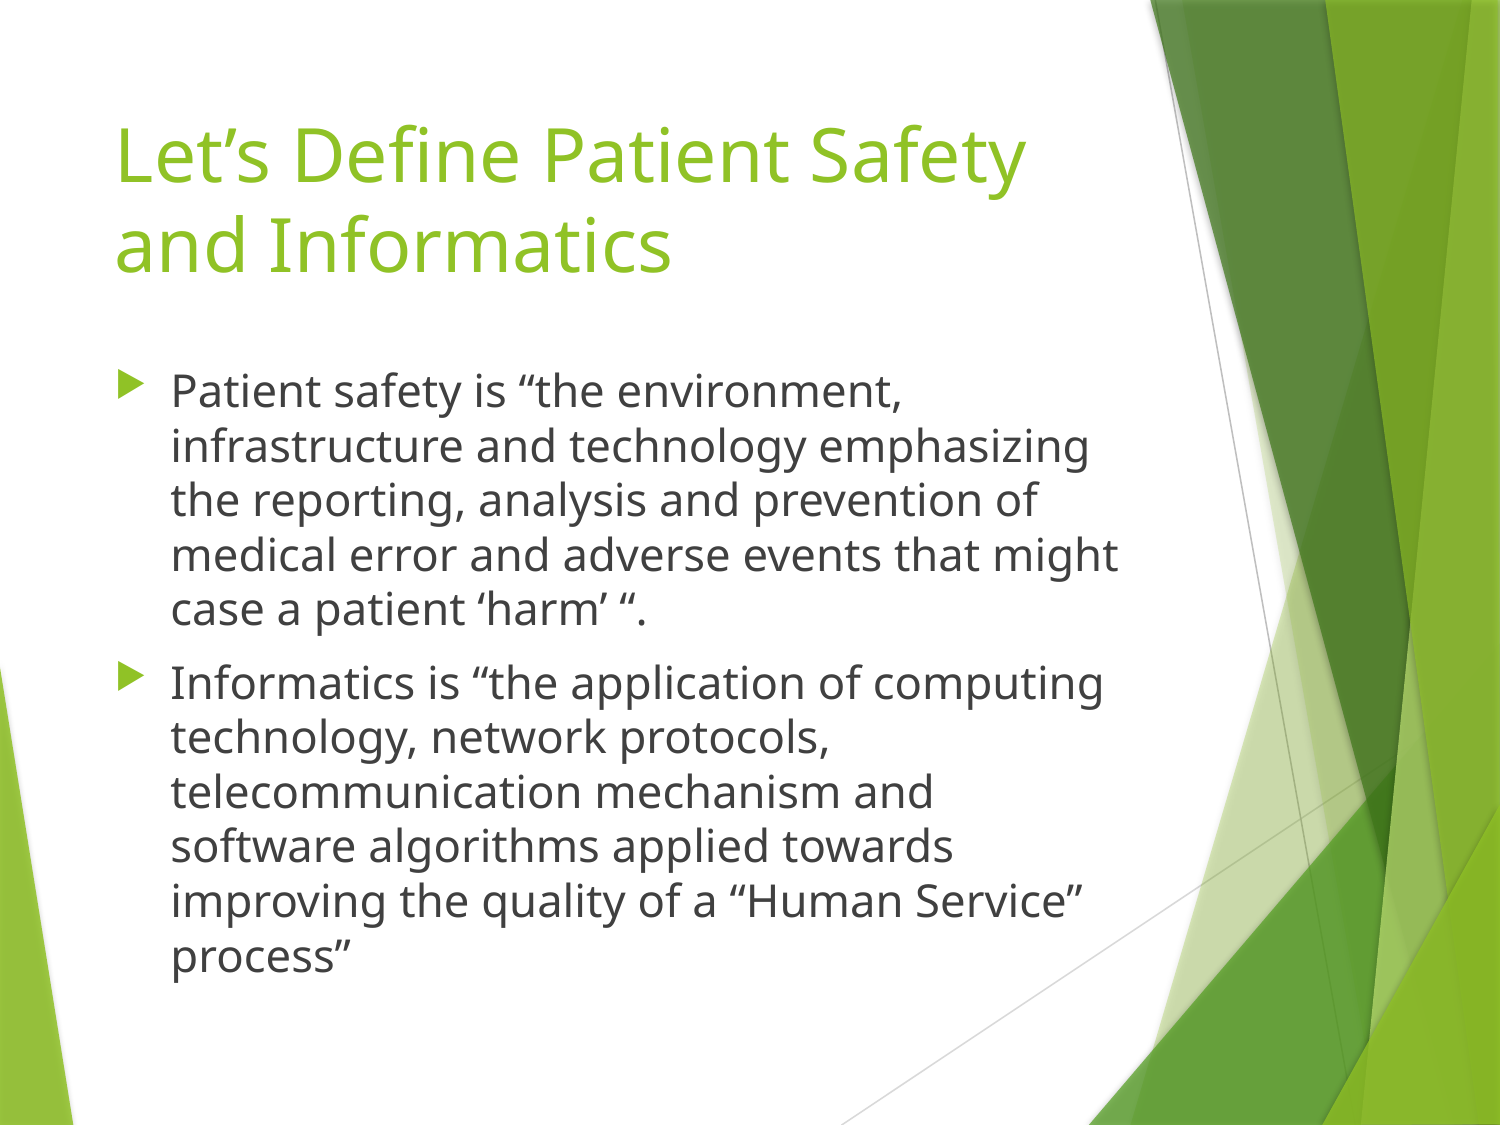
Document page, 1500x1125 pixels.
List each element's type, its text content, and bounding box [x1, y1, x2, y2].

list Patient safety is “the environment, infrastructure and technology emphasizing the reporting, analysis and prevention of medical error and adverse events that might case a patient ‘harm’ “. Informatics is “the application of computing technology, network protocols, telecommunication mechanism and software algorithms applied towards improving the quality of a “Human Service” process” [99, 354, 1142, 992]
title Let’s Define Patient Safety and Informatics [99, 99, 1142, 317]
